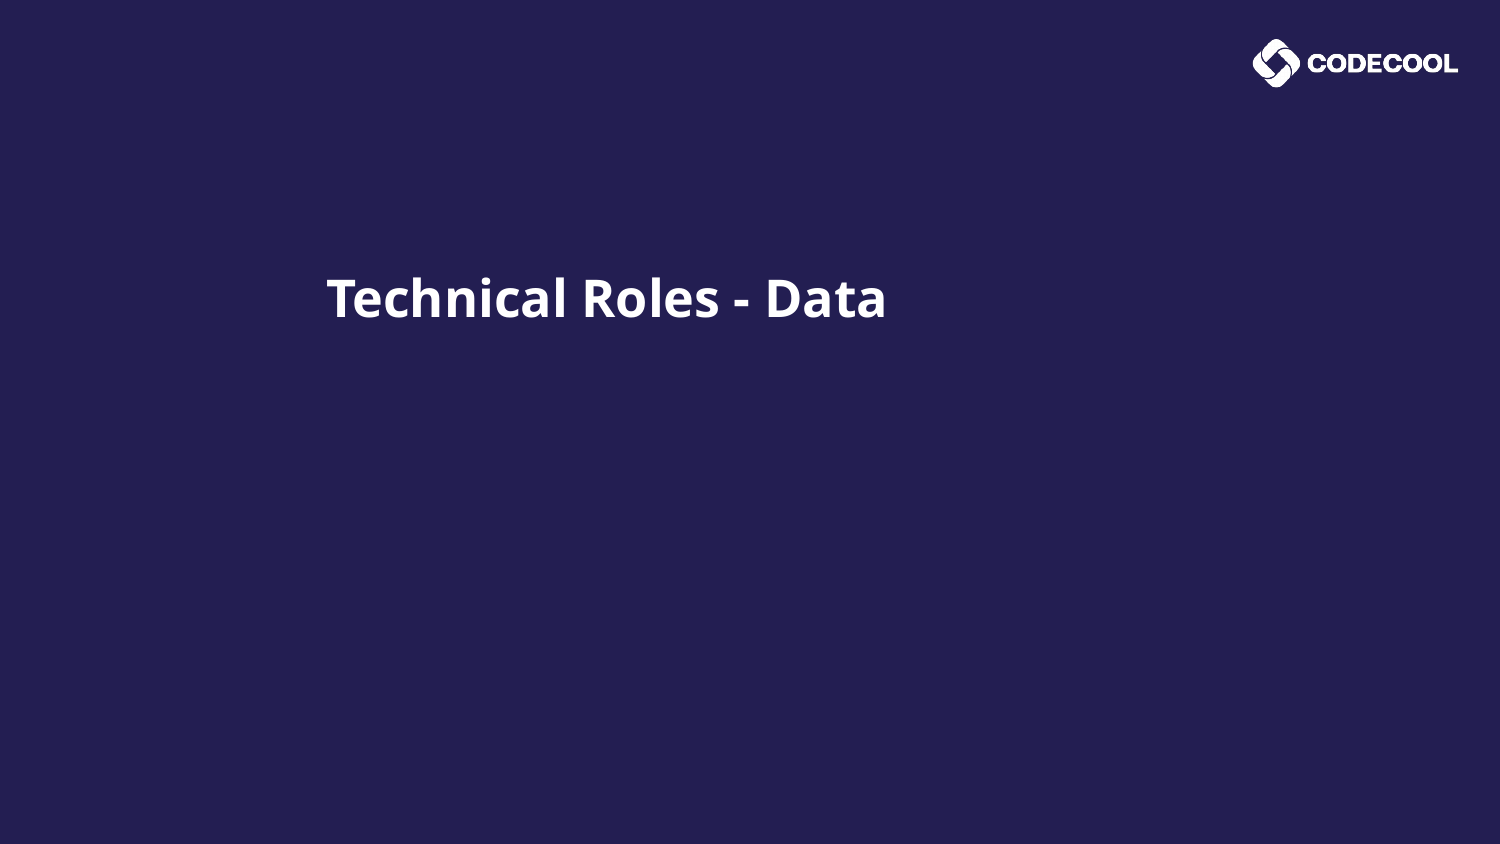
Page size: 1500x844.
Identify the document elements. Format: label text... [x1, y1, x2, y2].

picture [1248, 35, 1465, 91]
title Technical Roles - Data [311, 250, 1474, 382]
